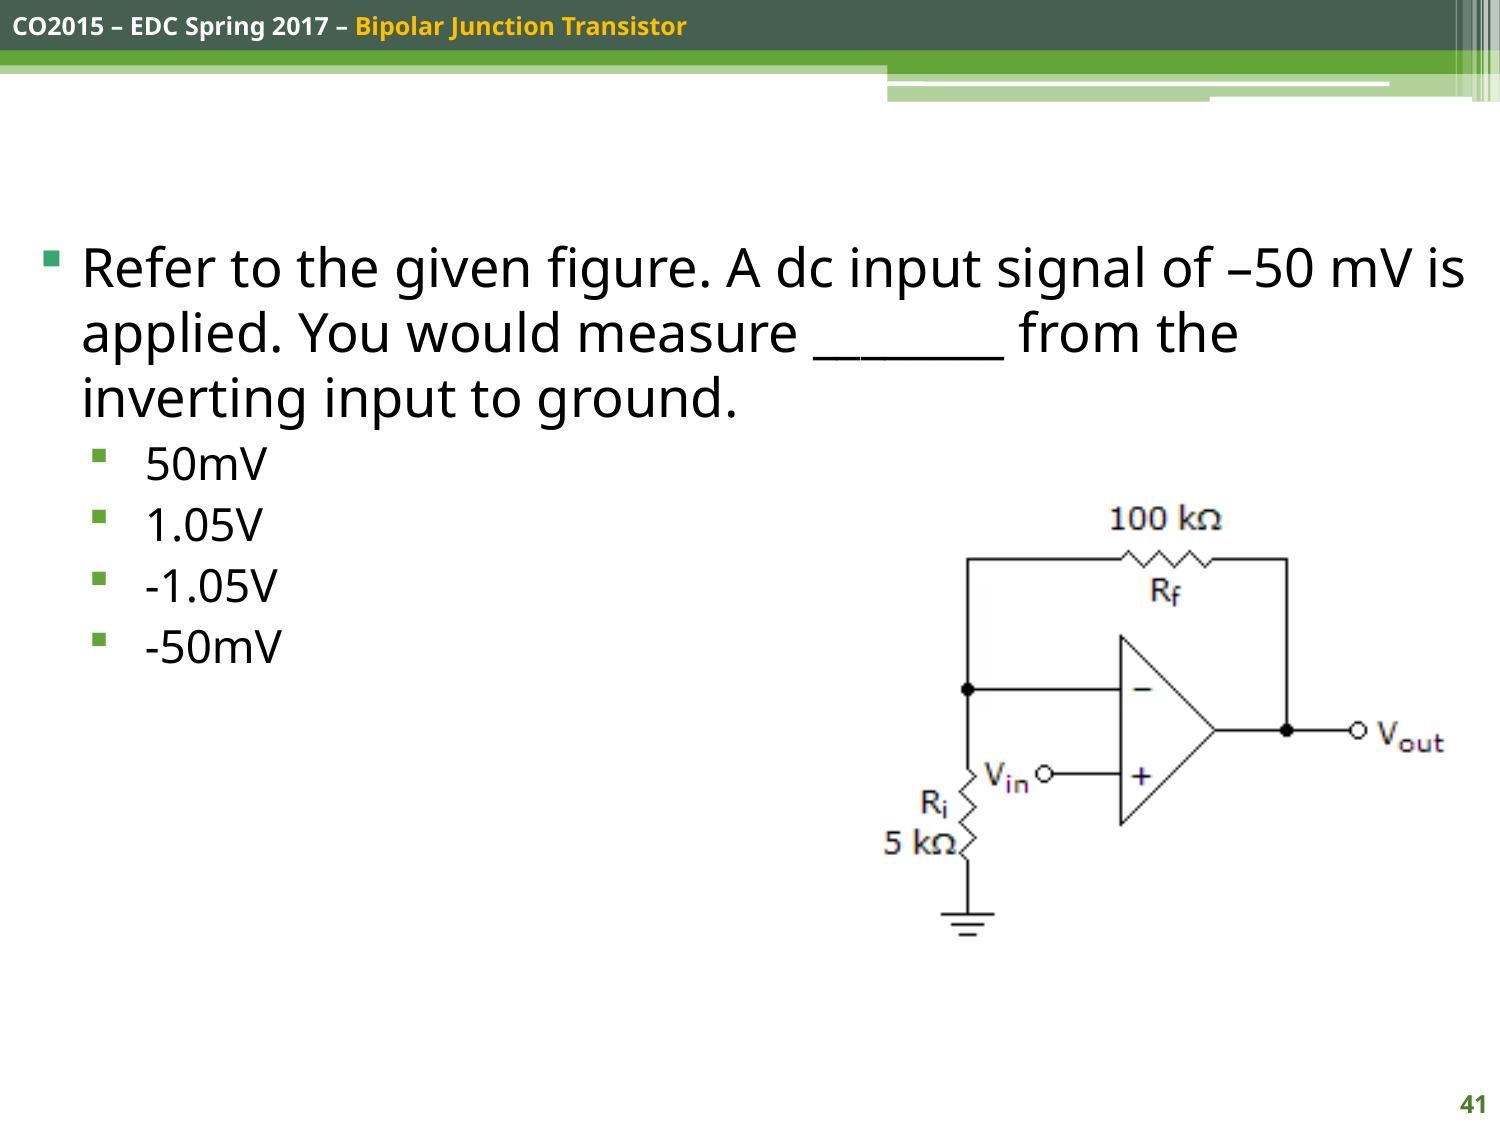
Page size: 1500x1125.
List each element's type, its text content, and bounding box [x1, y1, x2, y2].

picture [860, 482, 1470, 970]
list Refer to the given figure. A dc input signal of –50 mV is applied. You would measure ________ from the inverting input to ground. 50mV 1.05V -1.05V -50mV [6, 225, 1485, 1079]
